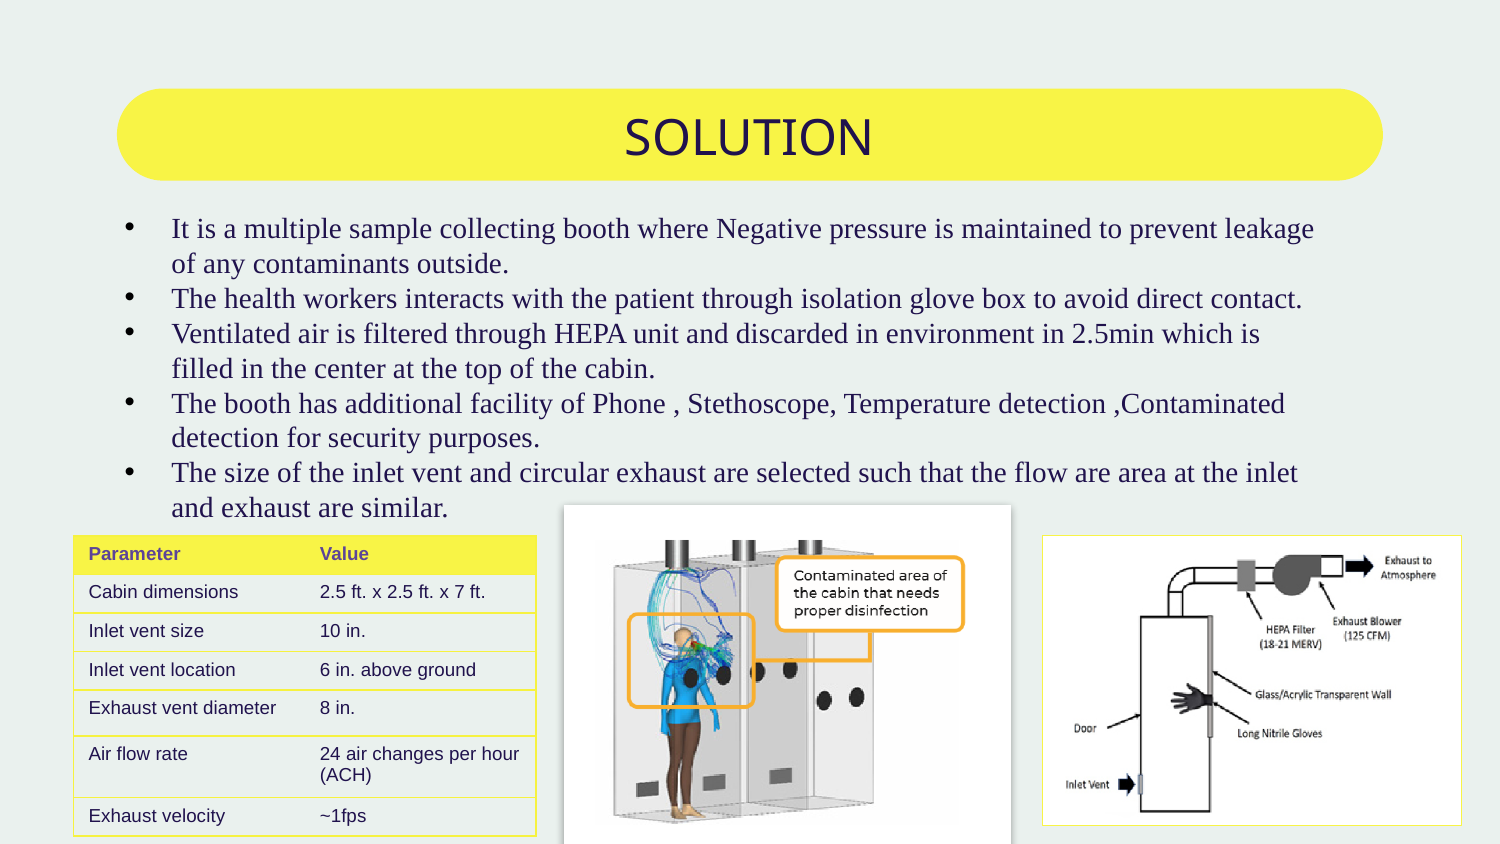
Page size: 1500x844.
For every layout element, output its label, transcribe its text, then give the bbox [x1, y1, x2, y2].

table_cell 2.5 ft. x 2.5 ft. x 7 ft. [305, 575, 535, 612]
table_cell 24 air changes per hour (ACH) [305, 737, 535, 797]
table_cell Exhaust vent diameter [74, 691, 305, 735]
table_header Value [305, 537, 535, 574]
table_cell Exhaust velocity [74, 798, 305, 835]
table_cell ~1fps [305, 798, 535, 835]
table_header Parameter [74, 537, 305, 574]
table_cell Air flow rate [74, 737, 305, 797]
table_cell Inlet vent size [74, 614, 305, 651]
table_cell 6 in. above ground [305, 652, 535, 689]
table_cell Inlet vent location [74, 652, 305, 689]
title SOLUTION [154, 90, 1346, 181]
table_cell 8 in. [305, 691, 535, 735]
picture [594, 535, 980, 832]
table_cell Cabin dimensions [74, 575, 305, 612]
text_box It is a multiple sample collecting booth where Negative pressure is maintained to prevent leakage of any contaminants outside. The health workers interacts with the patient through isolation glove box to avoid direct contact. Ventilated air is filtered through HEPA unit and discarded in environment in 2.5min which is filled in the center at the top of the cabin. The booth has additional facility of Phone , Stethoscope, Temperature detection ,Contaminated detection for security purposes. The size of the inlet vent and circular exhaust are selected such that the flow are area at the inlet and exhaust are similar. [109, 201, 1346, 566]
picture [1042, 535, 1462, 826]
table_cell 10 in. [305, 614, 535, 651]
